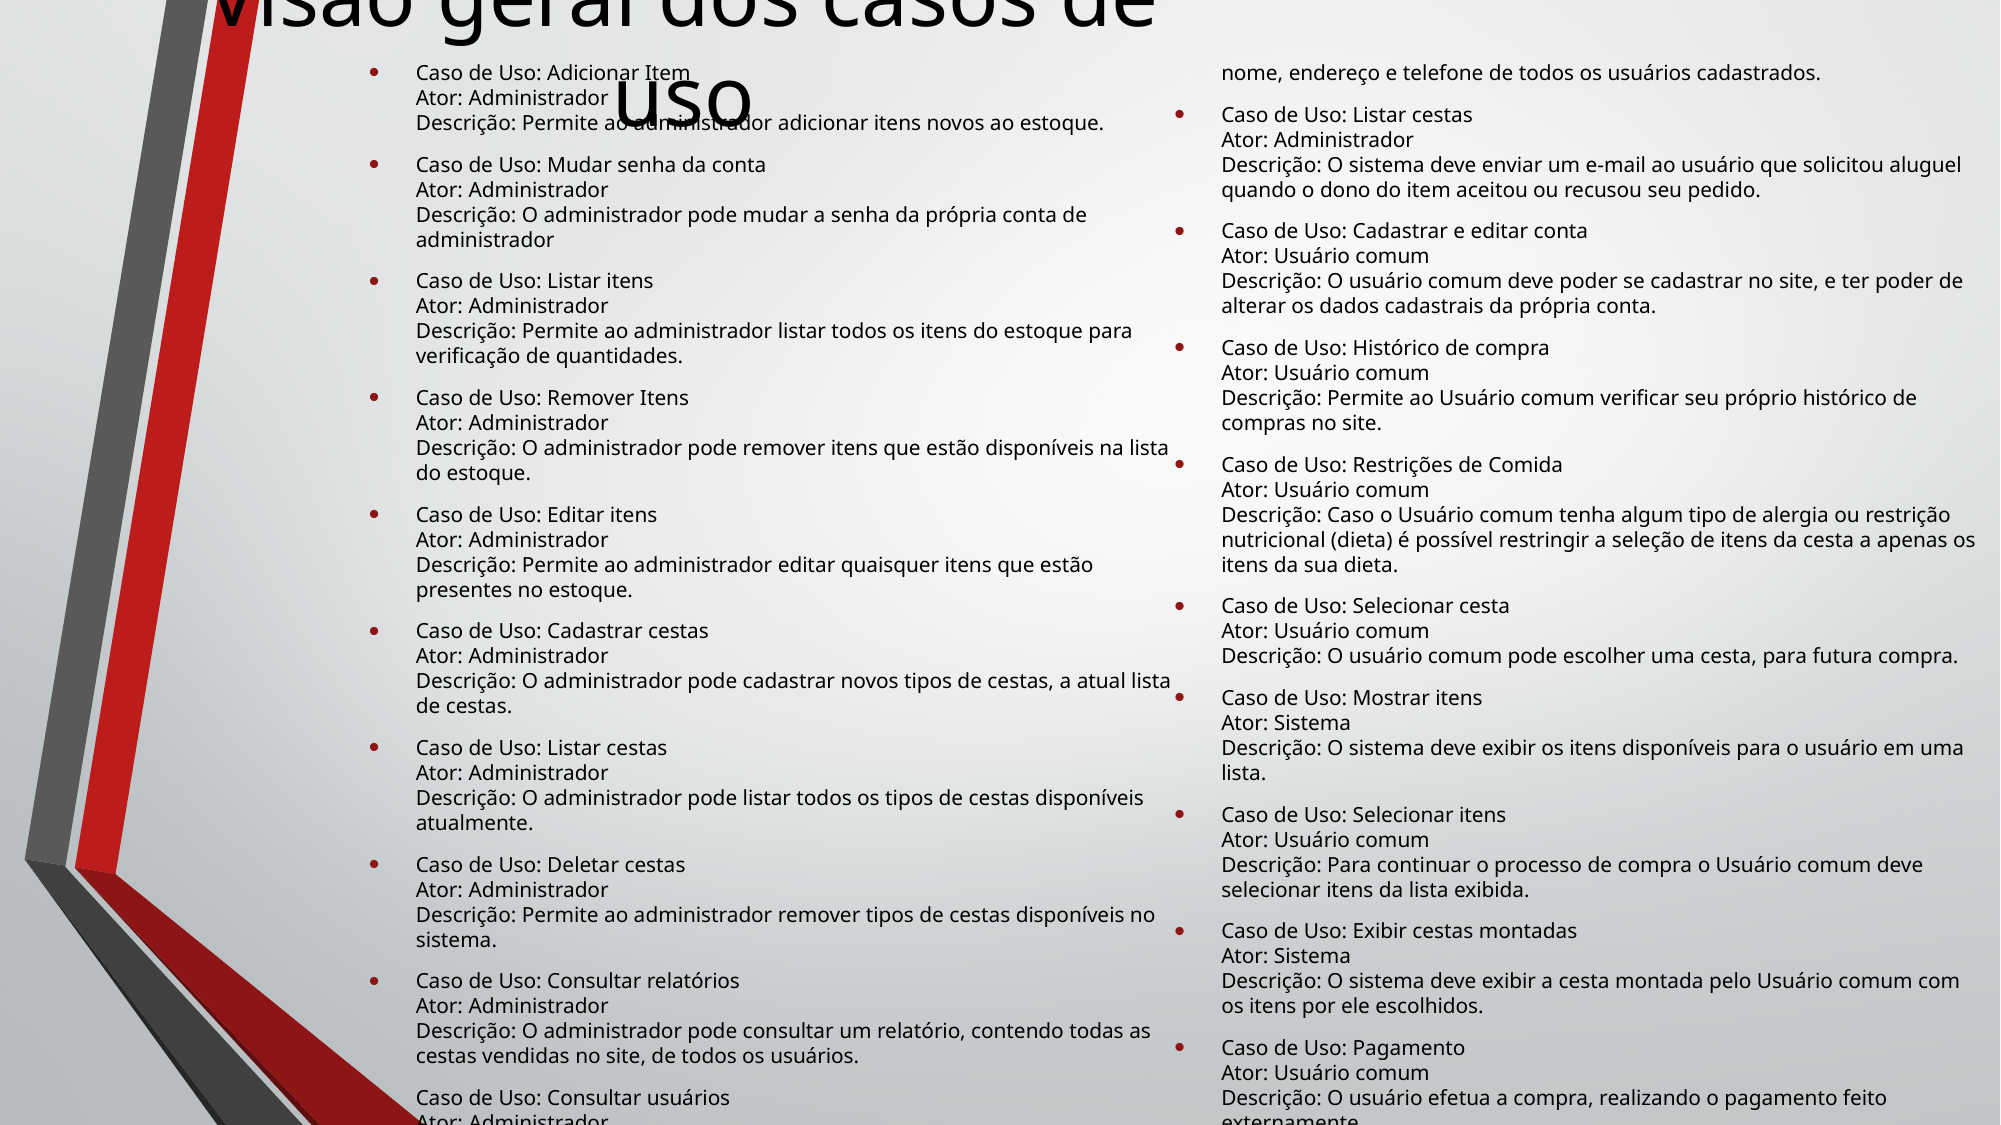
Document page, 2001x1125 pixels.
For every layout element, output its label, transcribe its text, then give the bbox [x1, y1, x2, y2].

list Caso de Uso: Adicionar Item Ator: Administrador Descrição: Permite ao administrador adicionar itens novos ao estoque. Caso de Uso: Mudar senha da conta Ator: Administrador Descrição: O administrador pode mudar a senha da própria conta de administrador Caso de Uso: Listar itens Ator: Administrador Descrição: Permite ao administrador listar todos os itens do estoque para verificação de quantidades. Caso de Uso: Remover Itens Ator: Administrador Descrição: O administrador pode remover itens que estão disponíveis na lista do estoque. Caso de Uso: Editar itens Ator: Administrador Descrição: Permite ao administrador editar quaisquer itens que estão presentes no estoque. Caso de Uso: Cadastrar cestas Ator: Administrador Descrição: O administrador pode cadastrar novos tipos de cestas, a atual lista de cestas. Caso de Uso: Listar cestas Ator: Administrador Descrição: O administrador pode listar todos os tipos de cestas disponíveis atualmente. Caso de Uso: Deletar cestas Ator: Administrador Descrição: Permite ao administrador remover tipos de cestas disponíveis no sistema. Caso de Uso: Consultar relatórios Ator: Administrador Descrição: O administrador pode consultar um relatório, contendo todas as cestas vendidas no site, de todos os usuários. Caso de Uso: Consultar usuários Ator: Administrador Descrição: Permite ao administrador consultar dados como por exemplo nome, endereço e telefone de todos os usuários cadastrados. Caso de Uso: Listar cestas Ator: Administrador Descrição: O sistema deve enviar um e-mail ao usuário que solicitou aluguel quando o dono do item aceitou ou recusou seu pedido. Caso de Uso: Cadastrar e editar conta Ator: Usuário comum Descrição: O usuário comum deve poder se cadastrar no site, e ter poder de alterar os dados cadastrais da própria conta. Caso de Uso: Histórico de compra Ator: Usuário comum Descrição: Permite ao Usuário comum verificar seu próprio histórico de compras no site. Caso de Uso: Restrições de Comida Ator: Usuário comum Descrição: Caso o Usuário comum tenha algum tipo de alergia ou restrição nutricional (dieta) é possível restringir a seleção de itens da cesta a apenas os itens da sua dieta. Caso de Uso: Selecionar cesta Ator: Usuário comum Descrição: O usuário comum pode escolher uma cesta, para futura compra. Caso de Uso: Mostrar itens Ator: Sistema Descrição: O sistema deve exibir os itens disponíveis para o usuário em uma lista. Caso de Uso: Selecionar itens Ator: Usuário comum Descrição: Para continuar o processo de compra o Usuário comum deve selecionar itens da lista exibida. Caso de Uso: Exibir cestas montadas Ator: Sistema Descrição: O sistema deve exibir a cesta montada pelo Usuário comum com os itens por ele escolhidos. Caso de Uso: Pagamento Ator: Usuário comum Descrição: O usuário efetua a compra, realizando o pagamento feito externamente. [353, 195, 1995, 1025]
title Visão geral dos casos de uso [185, 0, 1182, 112]
